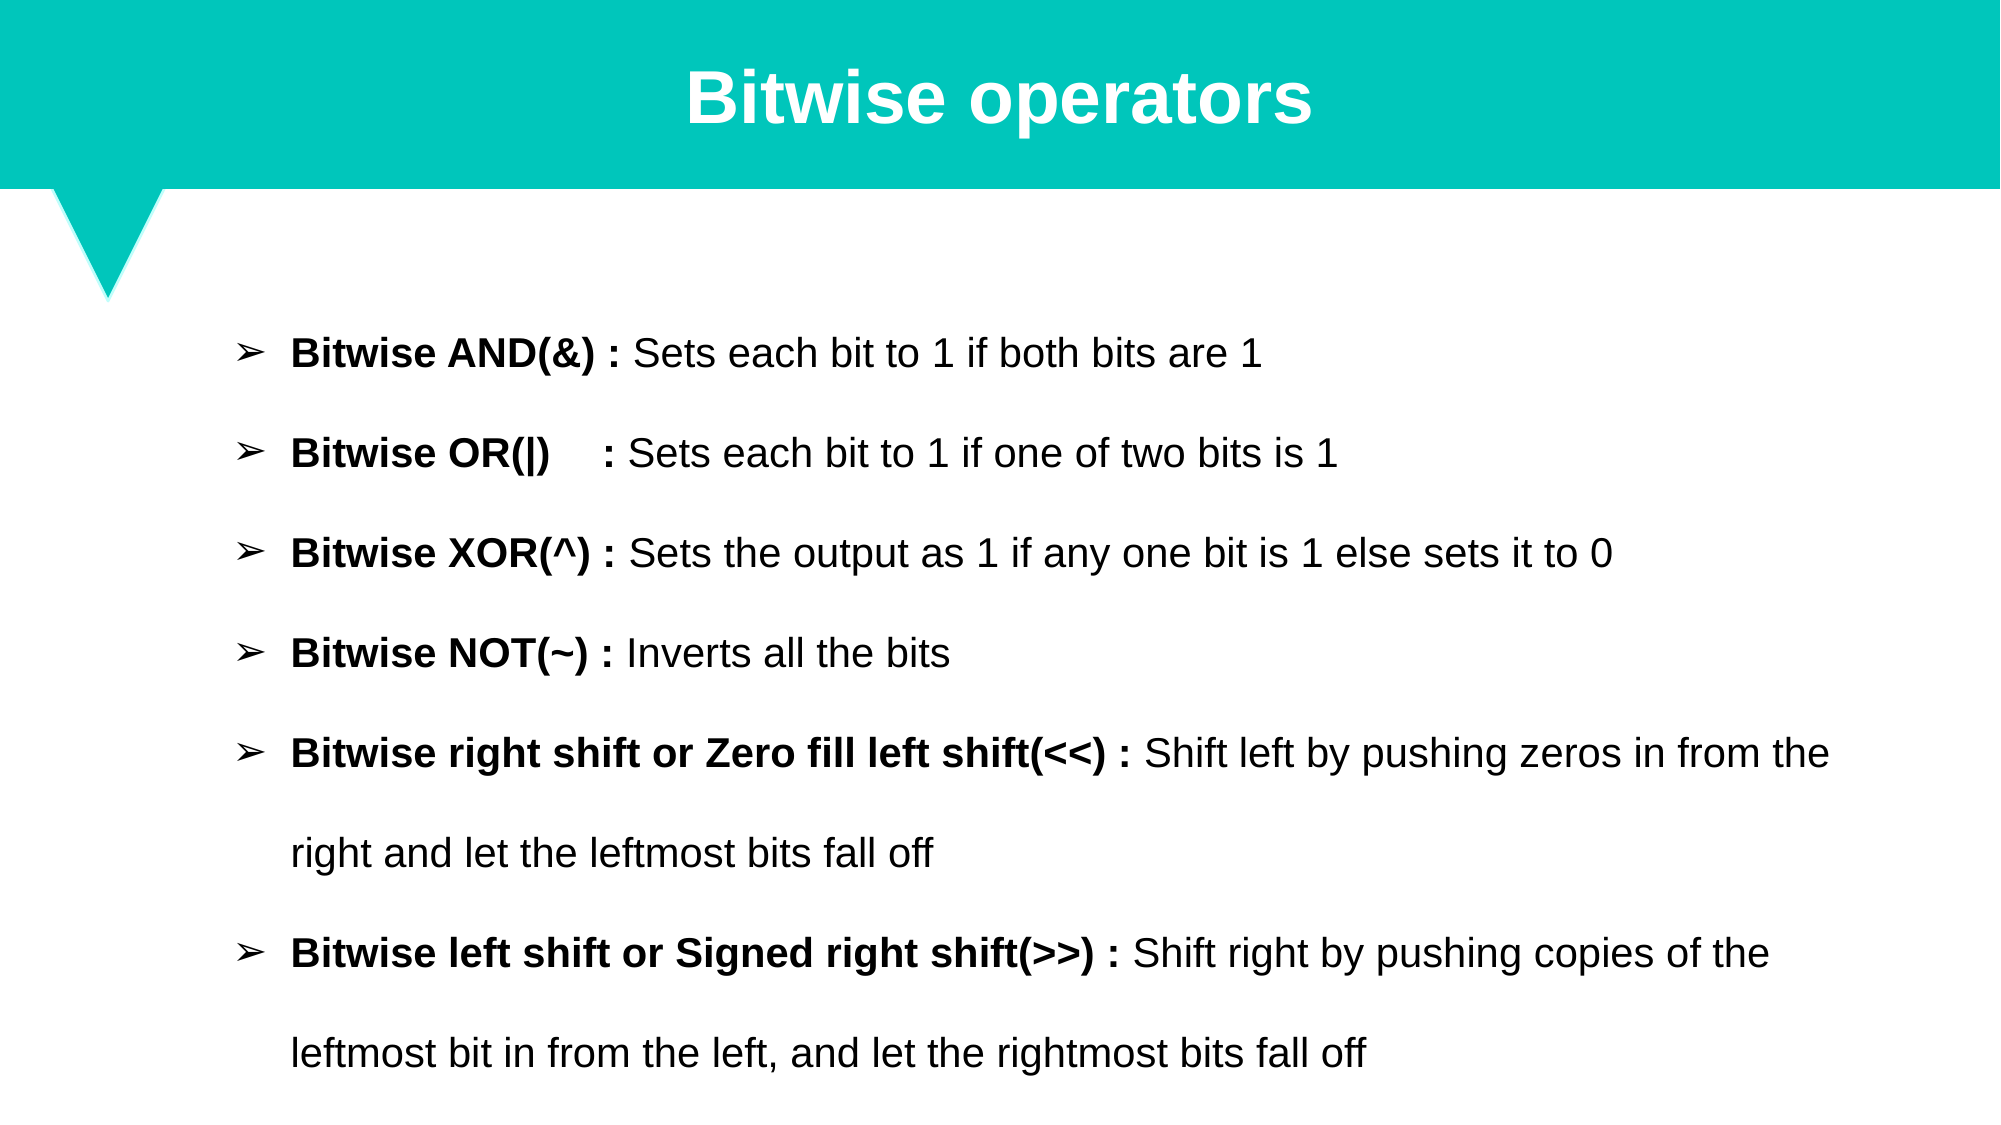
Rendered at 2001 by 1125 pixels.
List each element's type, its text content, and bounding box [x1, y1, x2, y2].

text_box Bitwise AND(&) : Sets each bit to 1 if both bits are 1 Bitwise OR(|) : Sets each bit to 1 if one of two bits is 1 Bitwise XOR(^) : Sets the output as 1 if any one bit is 1 else sets it to 0 Bitwise NOT(~) : Inverts all the bits Bitwise right shift or Zero fill left shift(<<) : Shift left by pushing zeros in from the right and let the leftmost bits fall off Bitwise left shift or Signed right shift(>>) : Shift right by pushing copies of the leftmost bit in from the left, and let the rightmost bits fall off [200, 313, 1890, 1052]
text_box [0, 0, 2000, 302]
